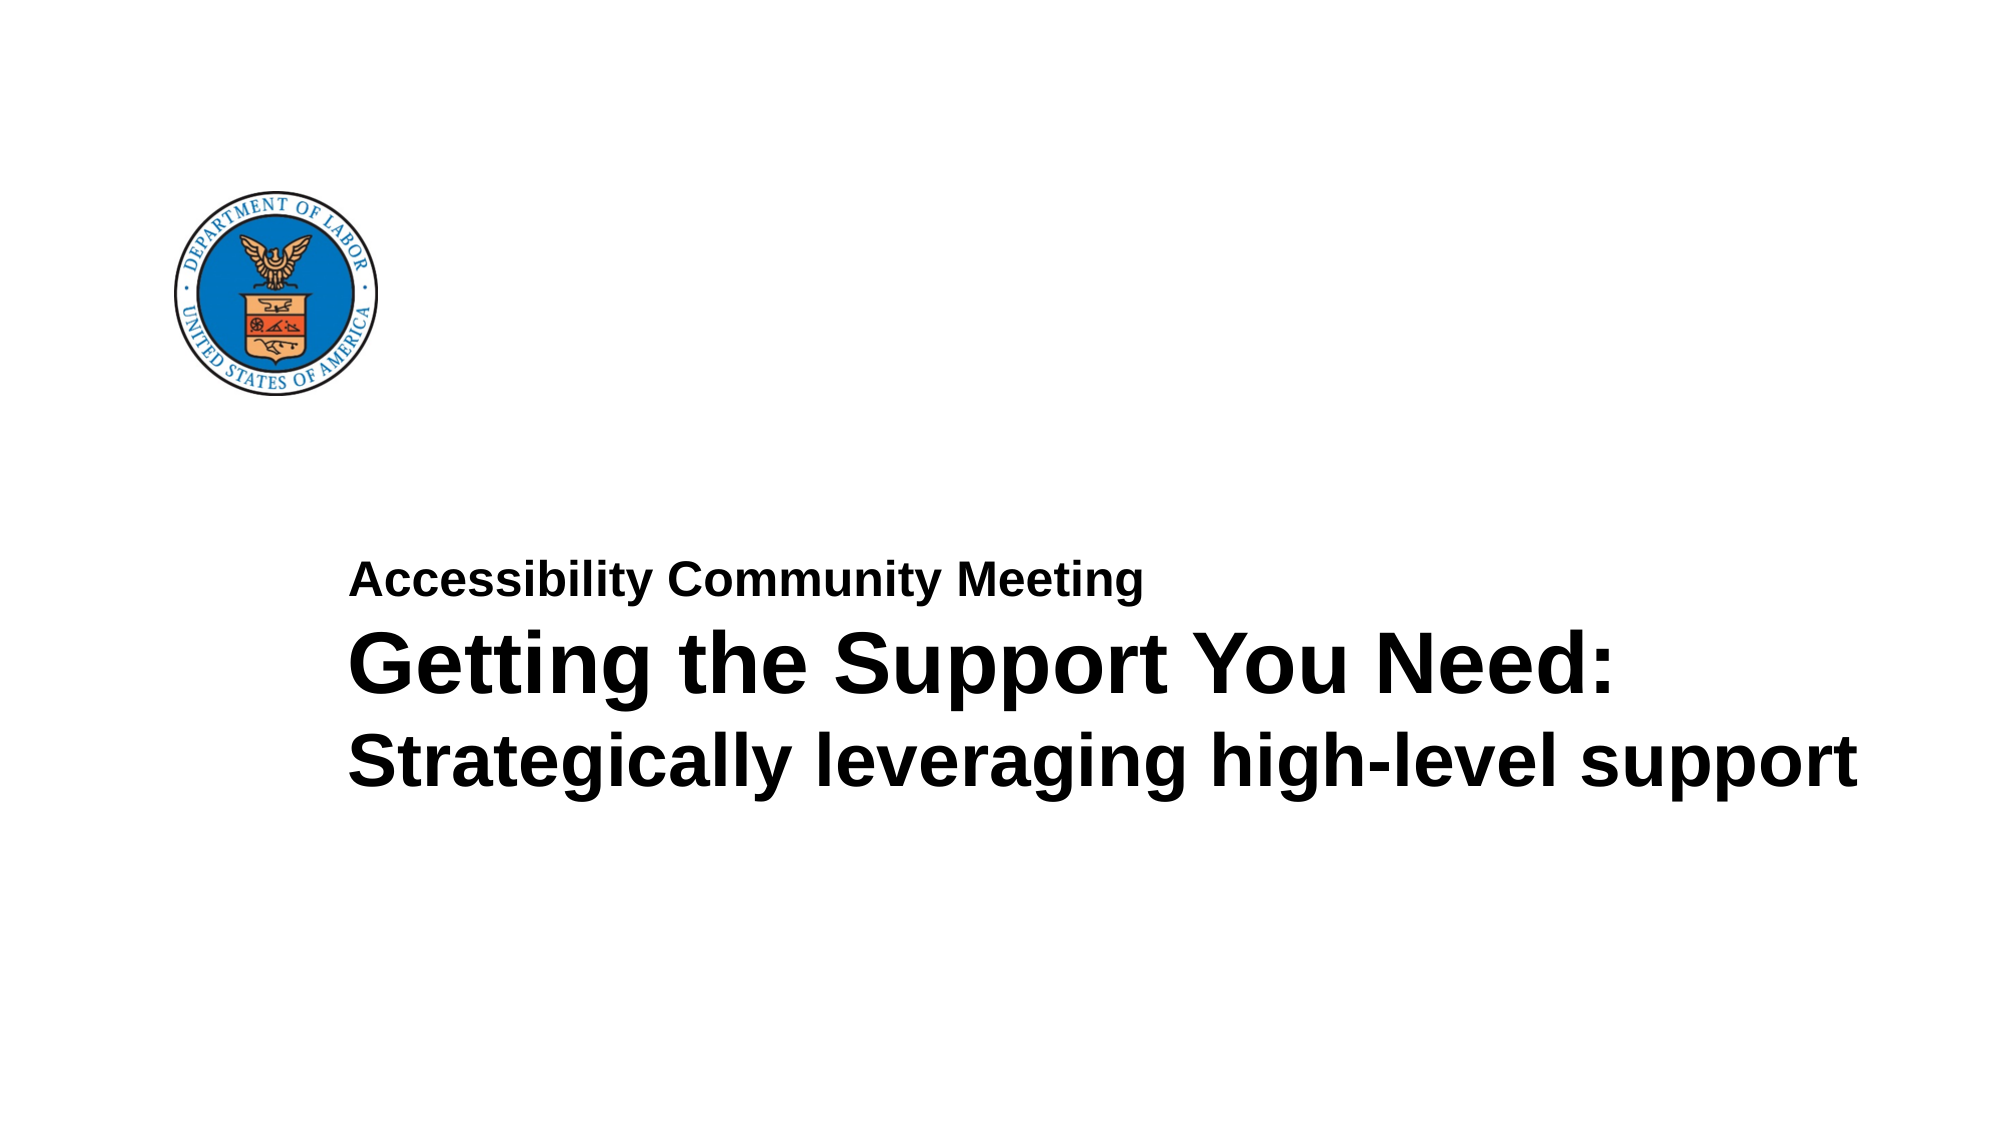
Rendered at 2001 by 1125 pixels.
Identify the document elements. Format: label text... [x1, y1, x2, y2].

picture [173, 191, 378, 396]
title Accessibility Community Meeting Getting the Support You Need: Strategically leveraging high-level support [333, 464, 1893, 914]
